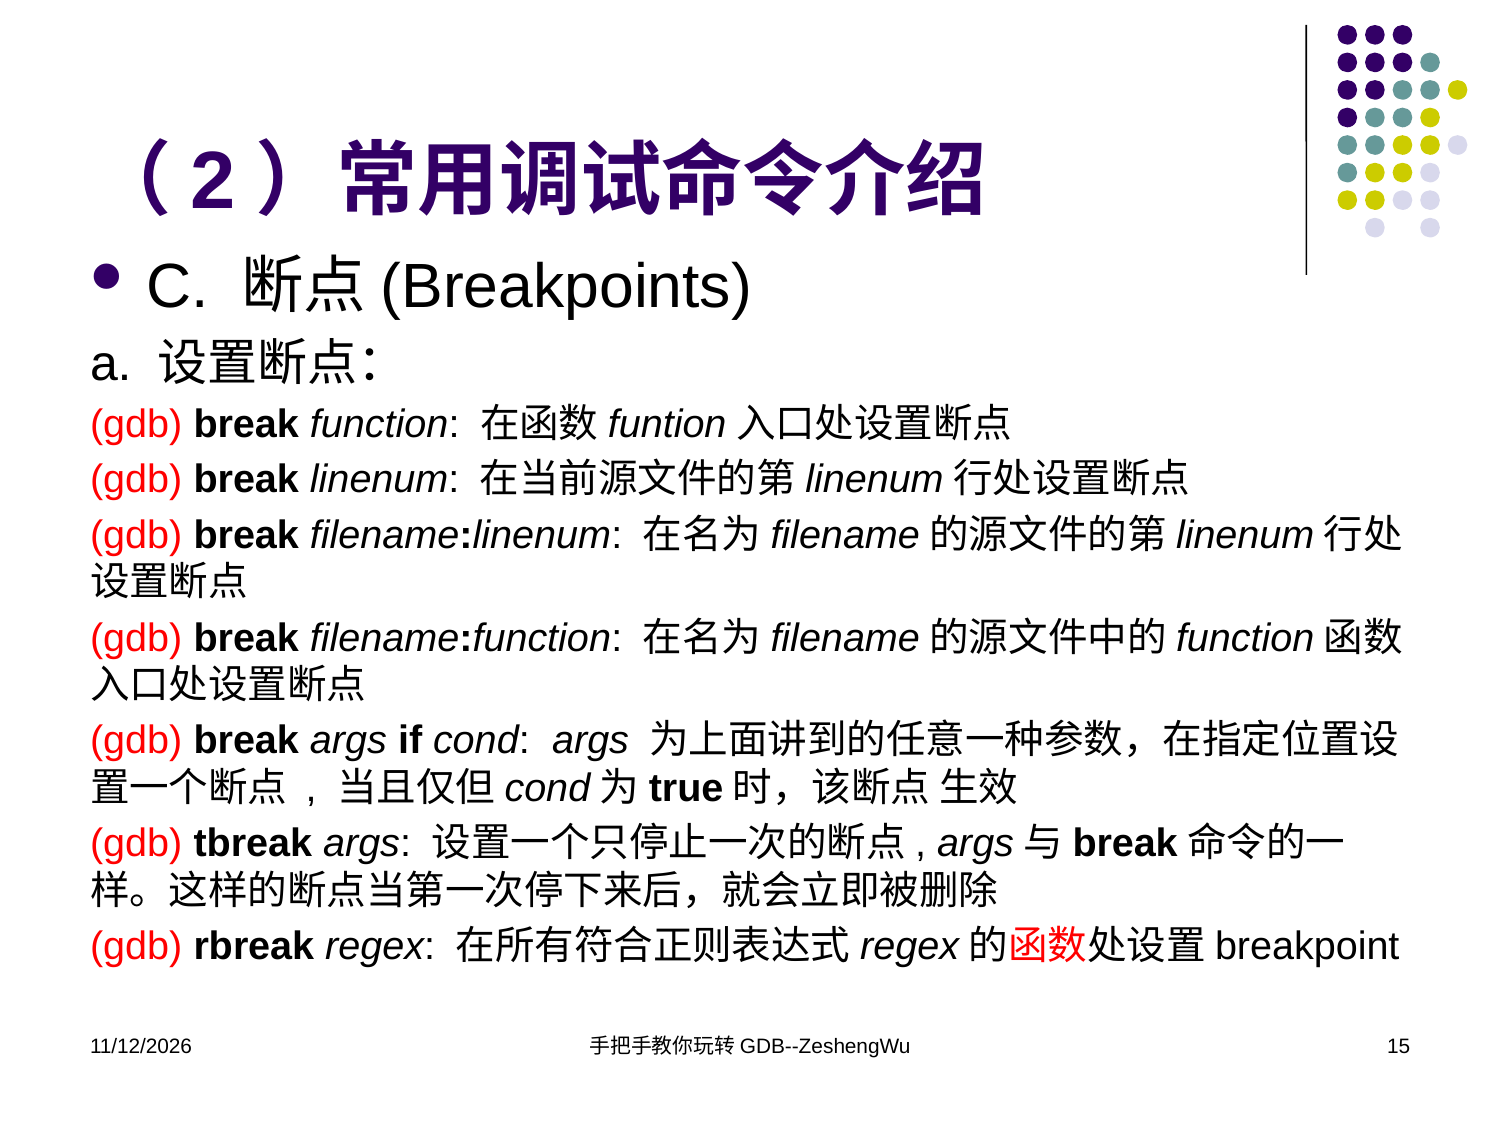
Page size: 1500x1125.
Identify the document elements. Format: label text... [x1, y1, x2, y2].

footer 手把手教你玩转GDB--ZeshengWu [512, 1025, 988, 1100]
slide_number 15 [1074, 1025, 1425, 1100]
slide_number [75, 1025, 425, 1100]
list C. 断点(Breakpoints) a. 设置断点： (gdb) break function: 在函数funtion入口处设置断点 (gdb) break linenum: 在当前源文件的第linenum行处设置断点 (gdb) break filename:linenum: 在名为filename的源文件的第linenum行处设置断点 (gdb) break filename:function: 在名为filename的源文件中的function函数入口处设置断点 (gdb) break args if cond: args 为上面讲到的任意一种参数，在指定位置设置一个断点 , 当且仅但cond为true时，该断点 生效 (gdb) tbreak args: 设置一个只停止一次的断点, args与break命令的一样。这样的断点当第一次停下来后，就会立即被删除 (gdb) rbreak regex: 在所有符合正则表达式regex的函数处设置breakpoint [75, 237, 1425, 1025]
title （2）常用调试命令介绍 [75, 20, 1313, 233]
